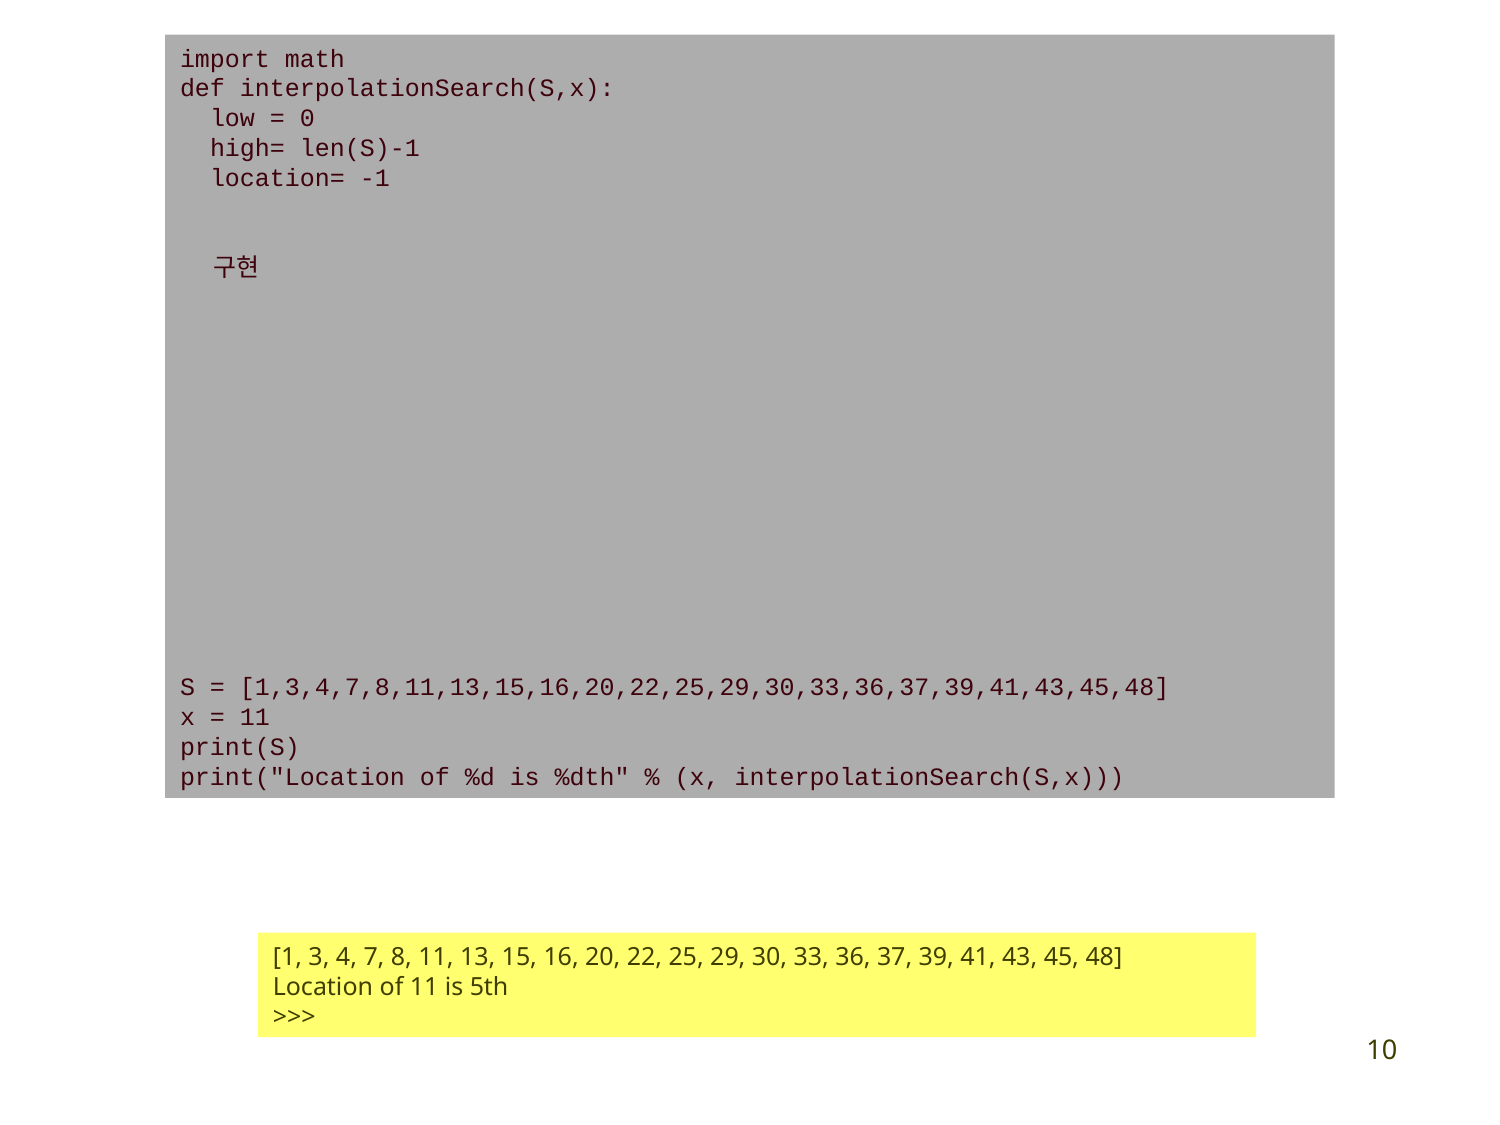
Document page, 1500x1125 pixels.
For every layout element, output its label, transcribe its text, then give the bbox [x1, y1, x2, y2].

slide_number 10 [1099, 1024, 1413, 1101]
text_box import math def interpolationSearch(S,x): low = 0 high= len(S)-1 location= -1 구현 S = [1,3,4,7,8,11,13,15,16,20,22,25,29,30,33,36,37,39,41,43,45,48] x = 11 print(S) print("Location of %d is %dth" % (x, interpolationSearch(S,x))) [165, 34, 1335, 798]
text_box [1, 3, 4, 7, 8, 11, 13, 15, 16, 20, 22, 25, 29, 30, 33, 36, 37, 39, 41, 43, 45, 48] Location of 11 is 5th >>> [258, 932, 1257, 1038]
